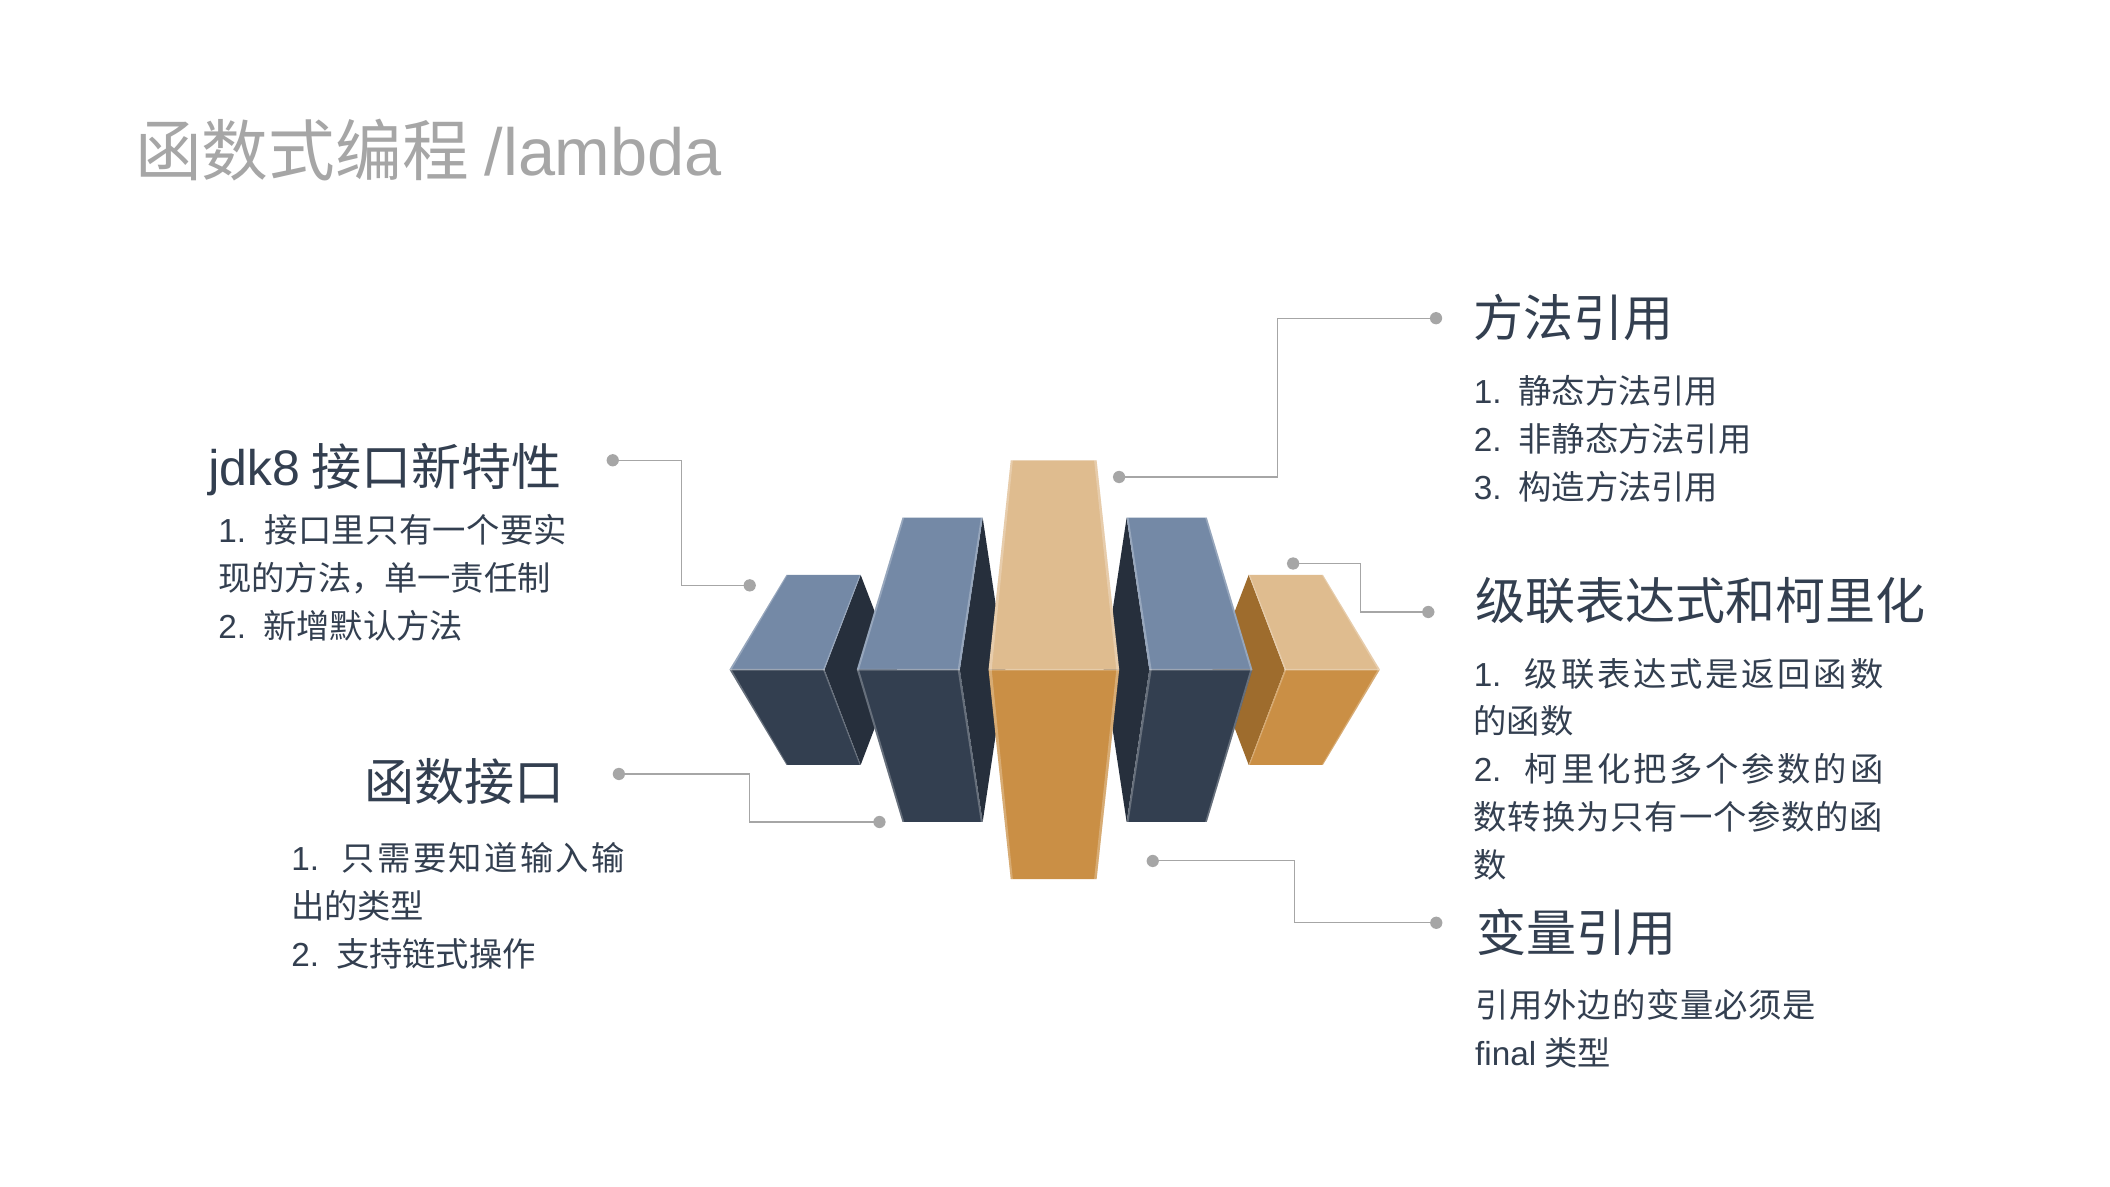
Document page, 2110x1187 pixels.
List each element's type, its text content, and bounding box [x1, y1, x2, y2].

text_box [618, 774, 880, 823]
text_box 函数式编程/lambda [135, 108, 783, 189]
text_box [612, 460, 750, 586]
text_box 变量引用 [1461, 892, 1851, 969]
text_box 引用外边的变量必须是final类型 [1460, 969, 1839, 1080]
text_box 1. 级联表达式是返回函数的函数 2. 柯里化把多个参数的函数转换为只有一个参数的函数 [1458, 637, 1899, 892]
text_box 1. 只需要知道输入输出的类型 2. 支持链式操作 [276, 822, 640, 981]
text_box 函数接口 [349, 730, 583, 818]
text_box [1152, 860, 1437, 923]
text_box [729, 460, 1380, 880]
text_box 方法引用 [1458, 267, 1848, 354]
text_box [1293, 563, 1429, 613]
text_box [1119, 318, 1437, 477]
text_box 1. 接口里只有一个要实现的方法，单一责任制 2. 新增默认方法 [203, 503, 583, 653]
text_box 级联表达式和柯里化 [1460, 549, 1949, 637]
text_box 1. 静态方法引用 2. 非静态方法引用 3. 构造方法引用 [1458, 354, 1838, 514]
text_box jdk8接口新特性 [193, 415, 583, 503]
